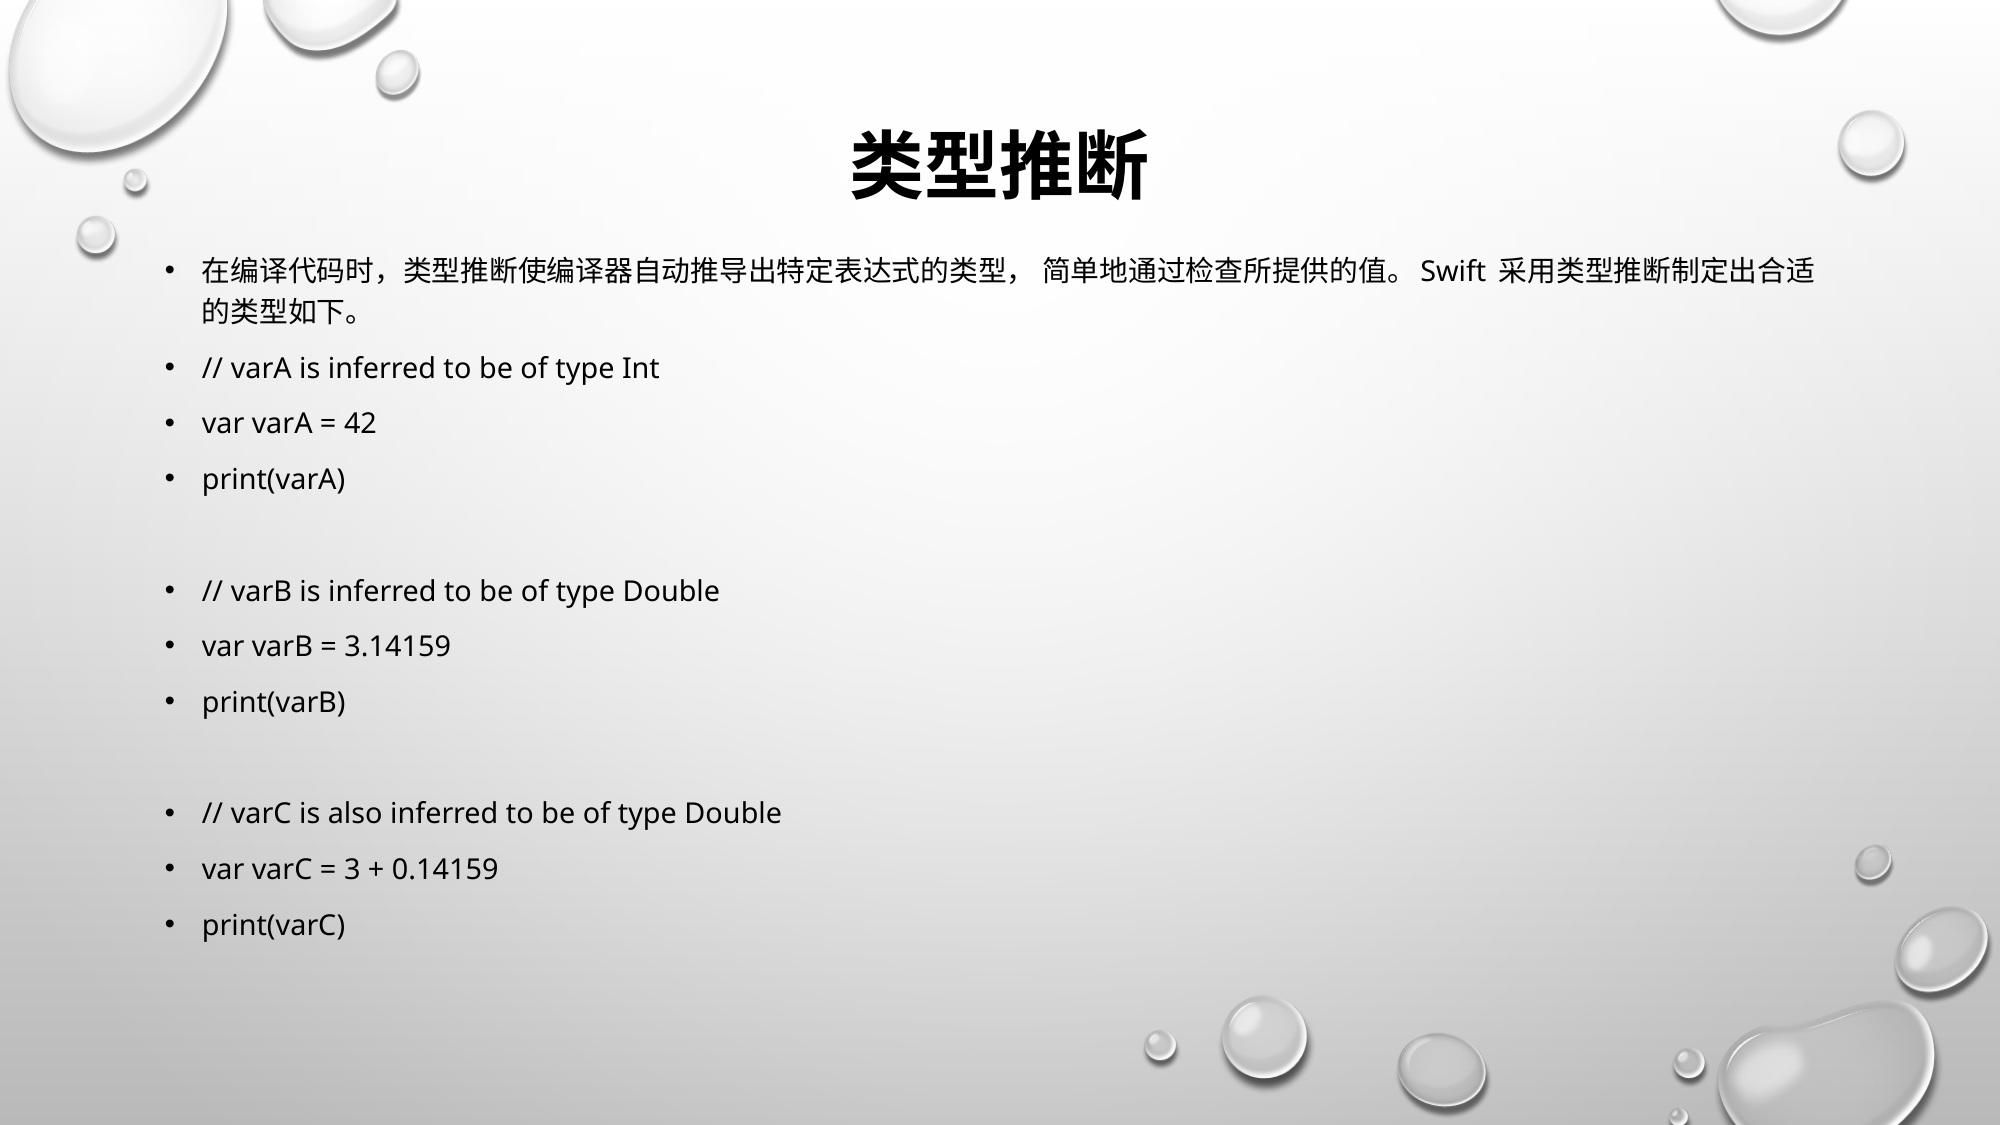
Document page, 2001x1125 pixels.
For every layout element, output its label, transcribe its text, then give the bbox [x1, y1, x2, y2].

picture [0, 0, 2000, 1125]
list 在编译代码时，类型推断使编译器自动推导出特定表达式的类型， 简单地通过检查所提供的值。Swift 采用类型推断制定出合适的类型如下。 // varA is inferred to be of type Int var varA = 42 print(varA) // varB is inferred to be of type Double var varB = 3.14159 print(varB) // varC is also inferred to be of type Double var varC = 3 + 0.14159 print(varC) [149, 238, 1850, 950]
title 类型推断 [149, 101, 1851, 239]
